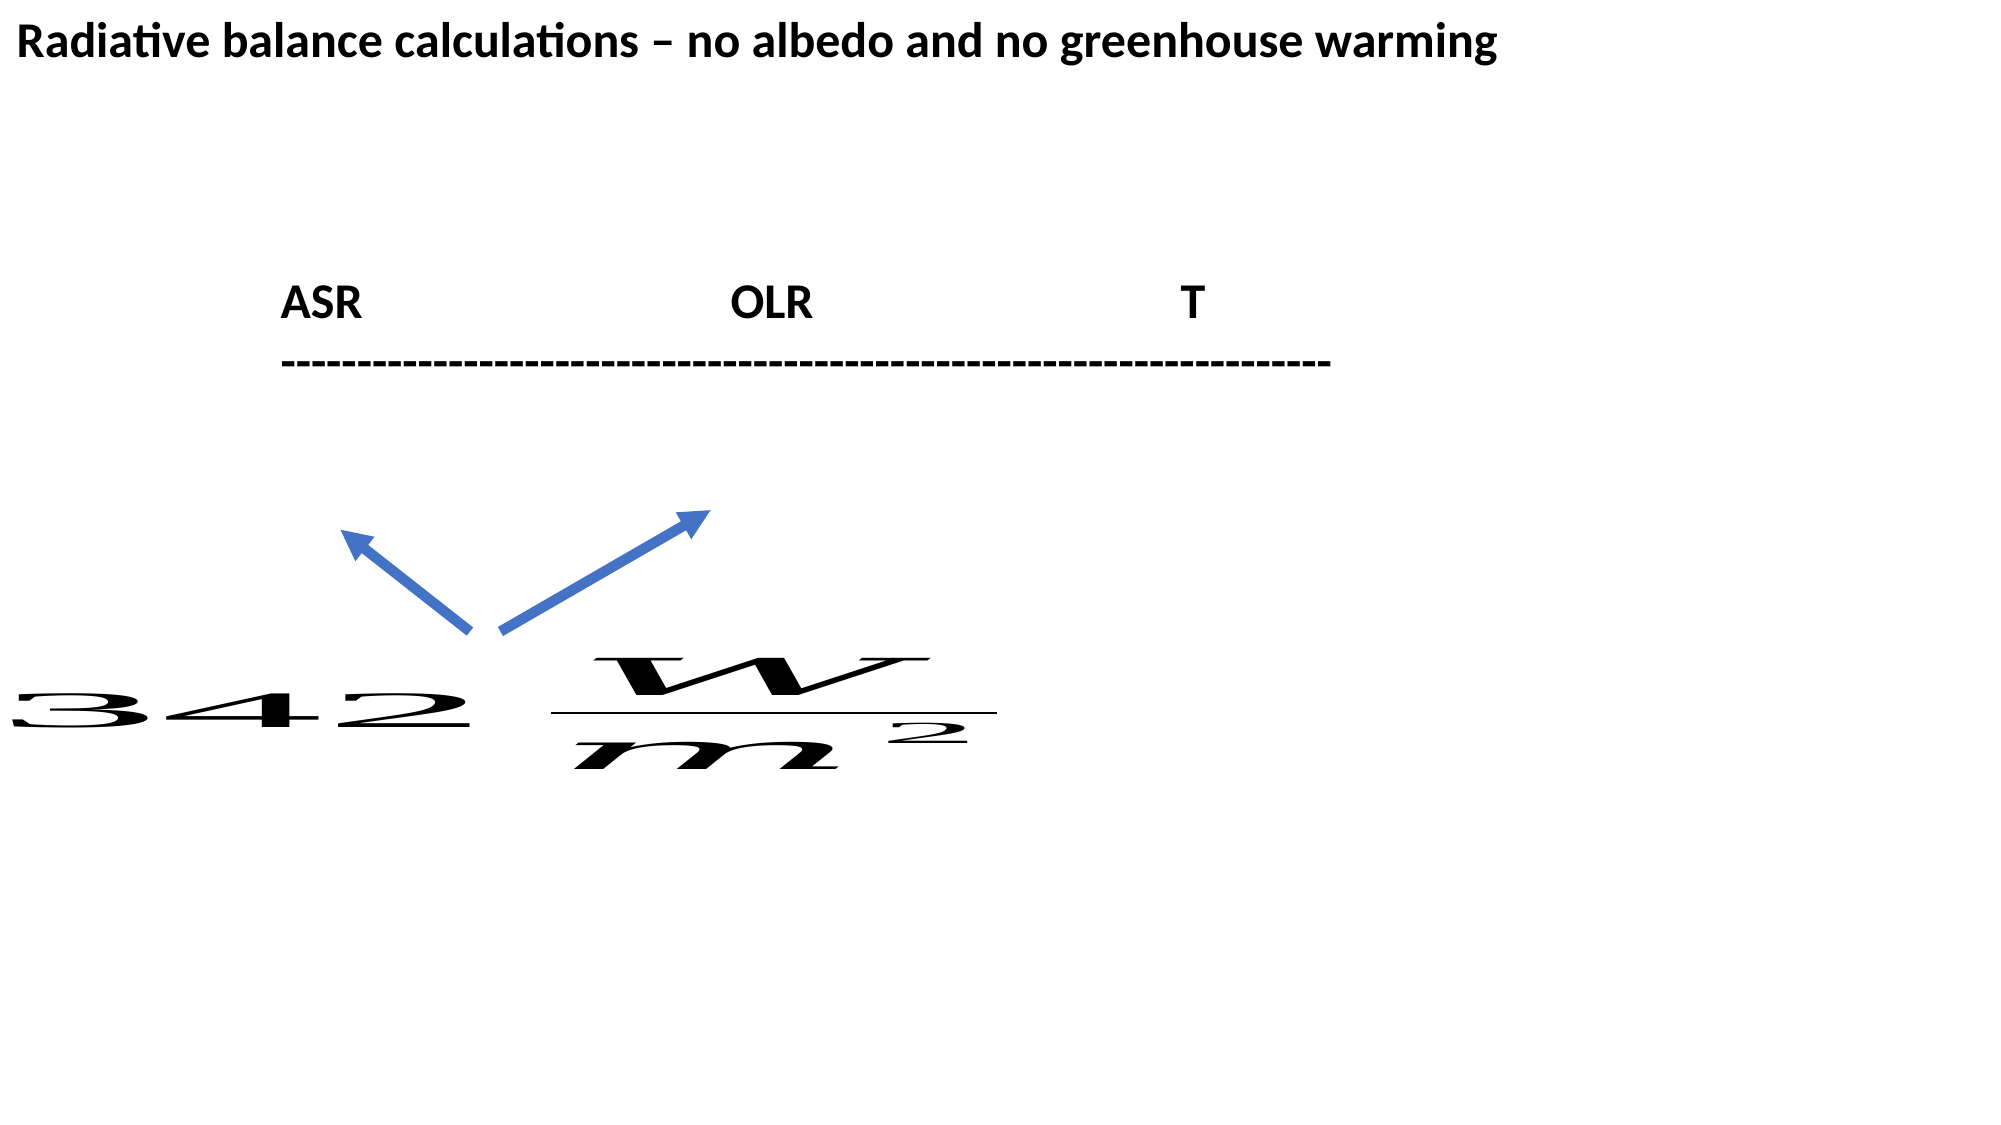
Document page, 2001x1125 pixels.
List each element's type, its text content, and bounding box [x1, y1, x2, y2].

text_box Radiative balance calculations – no albedo and no greenhouse warming [1, 0, 1955, 75]
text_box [0, 510, 1005, 780]
